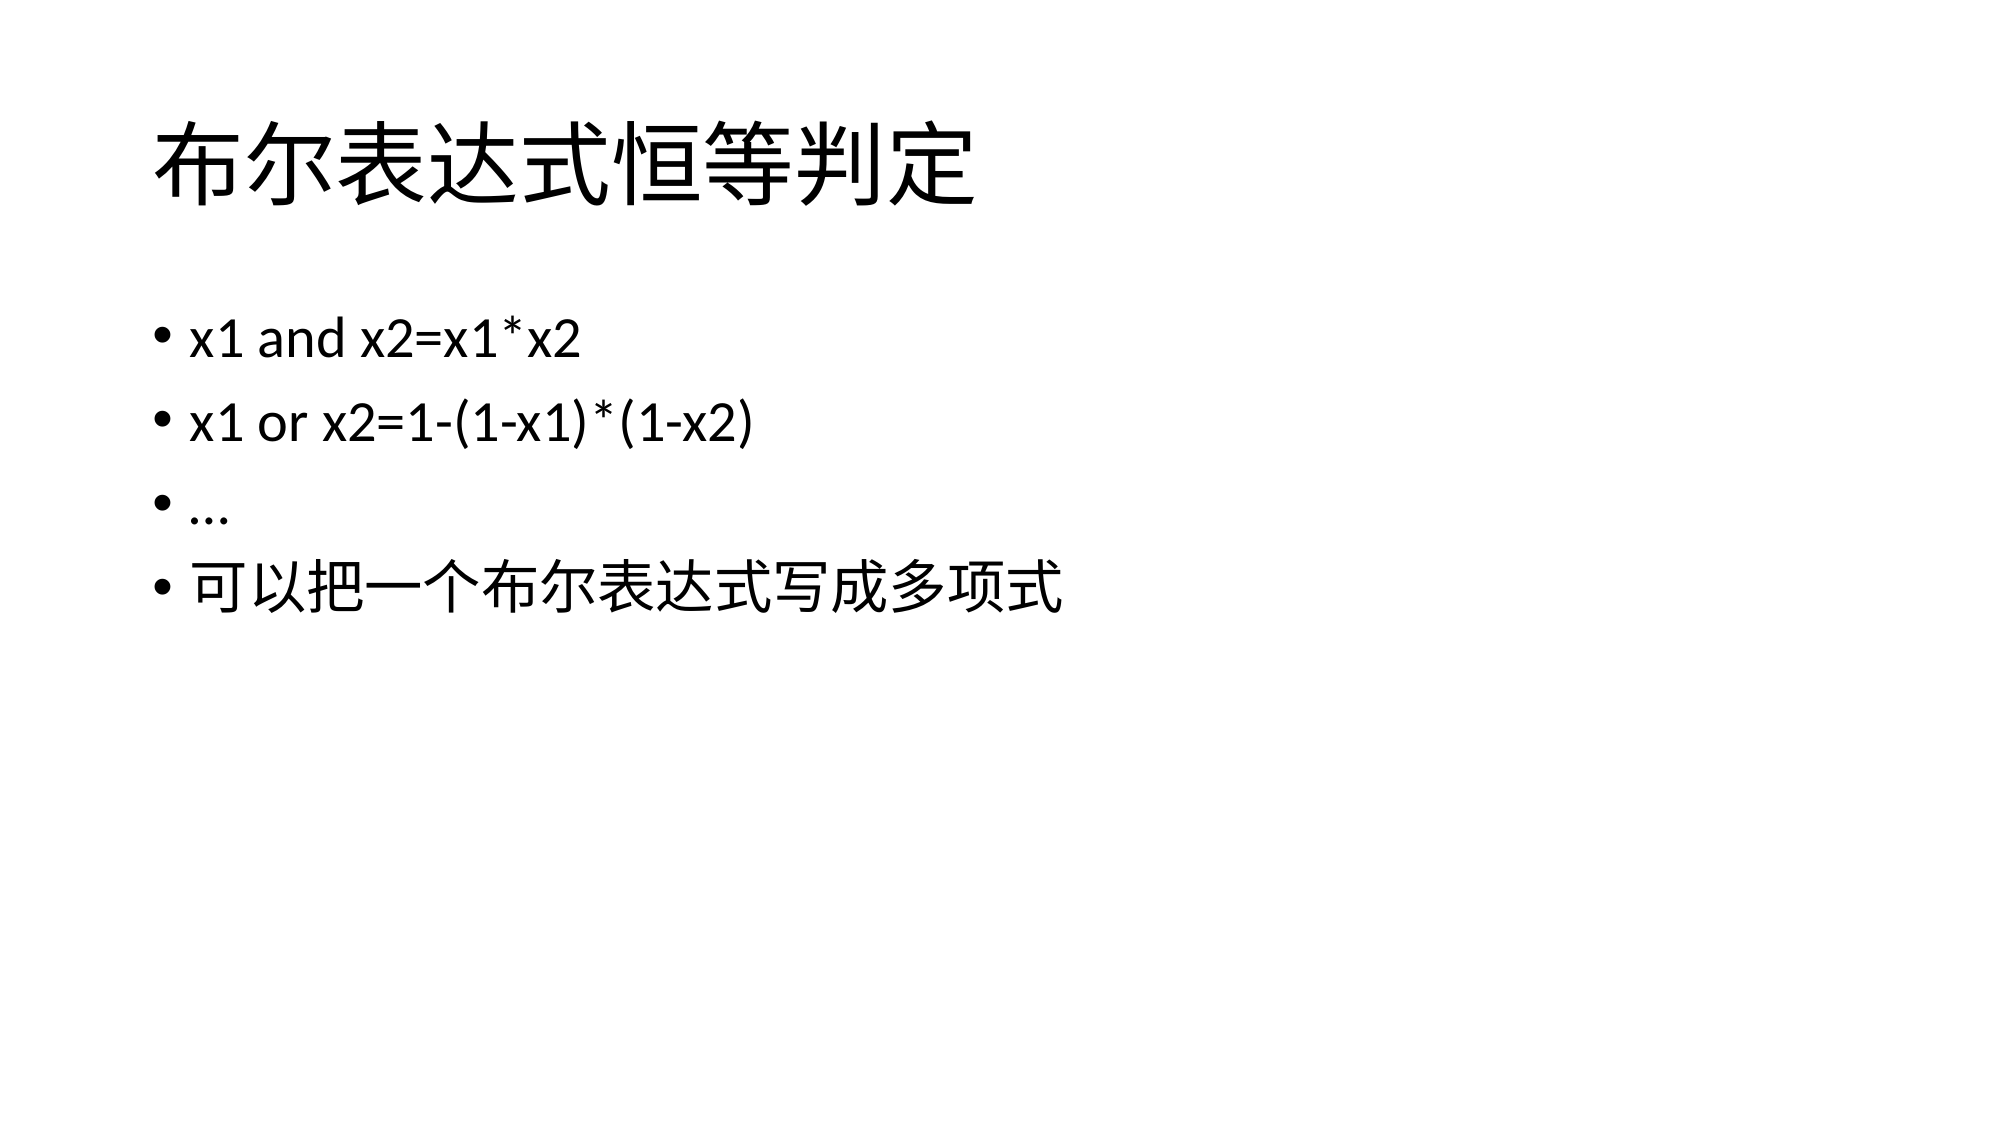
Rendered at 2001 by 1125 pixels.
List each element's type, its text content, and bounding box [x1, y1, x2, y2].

title 布尔表达式恒等判定 [137, 59, 1863, 278]
list x1 and x2=x1*x2 x1 or x2=1-(1-x1)*(1-x2) … 可以把一个布尔表达式写成多项式 [137, 299, 1863, 1014]
